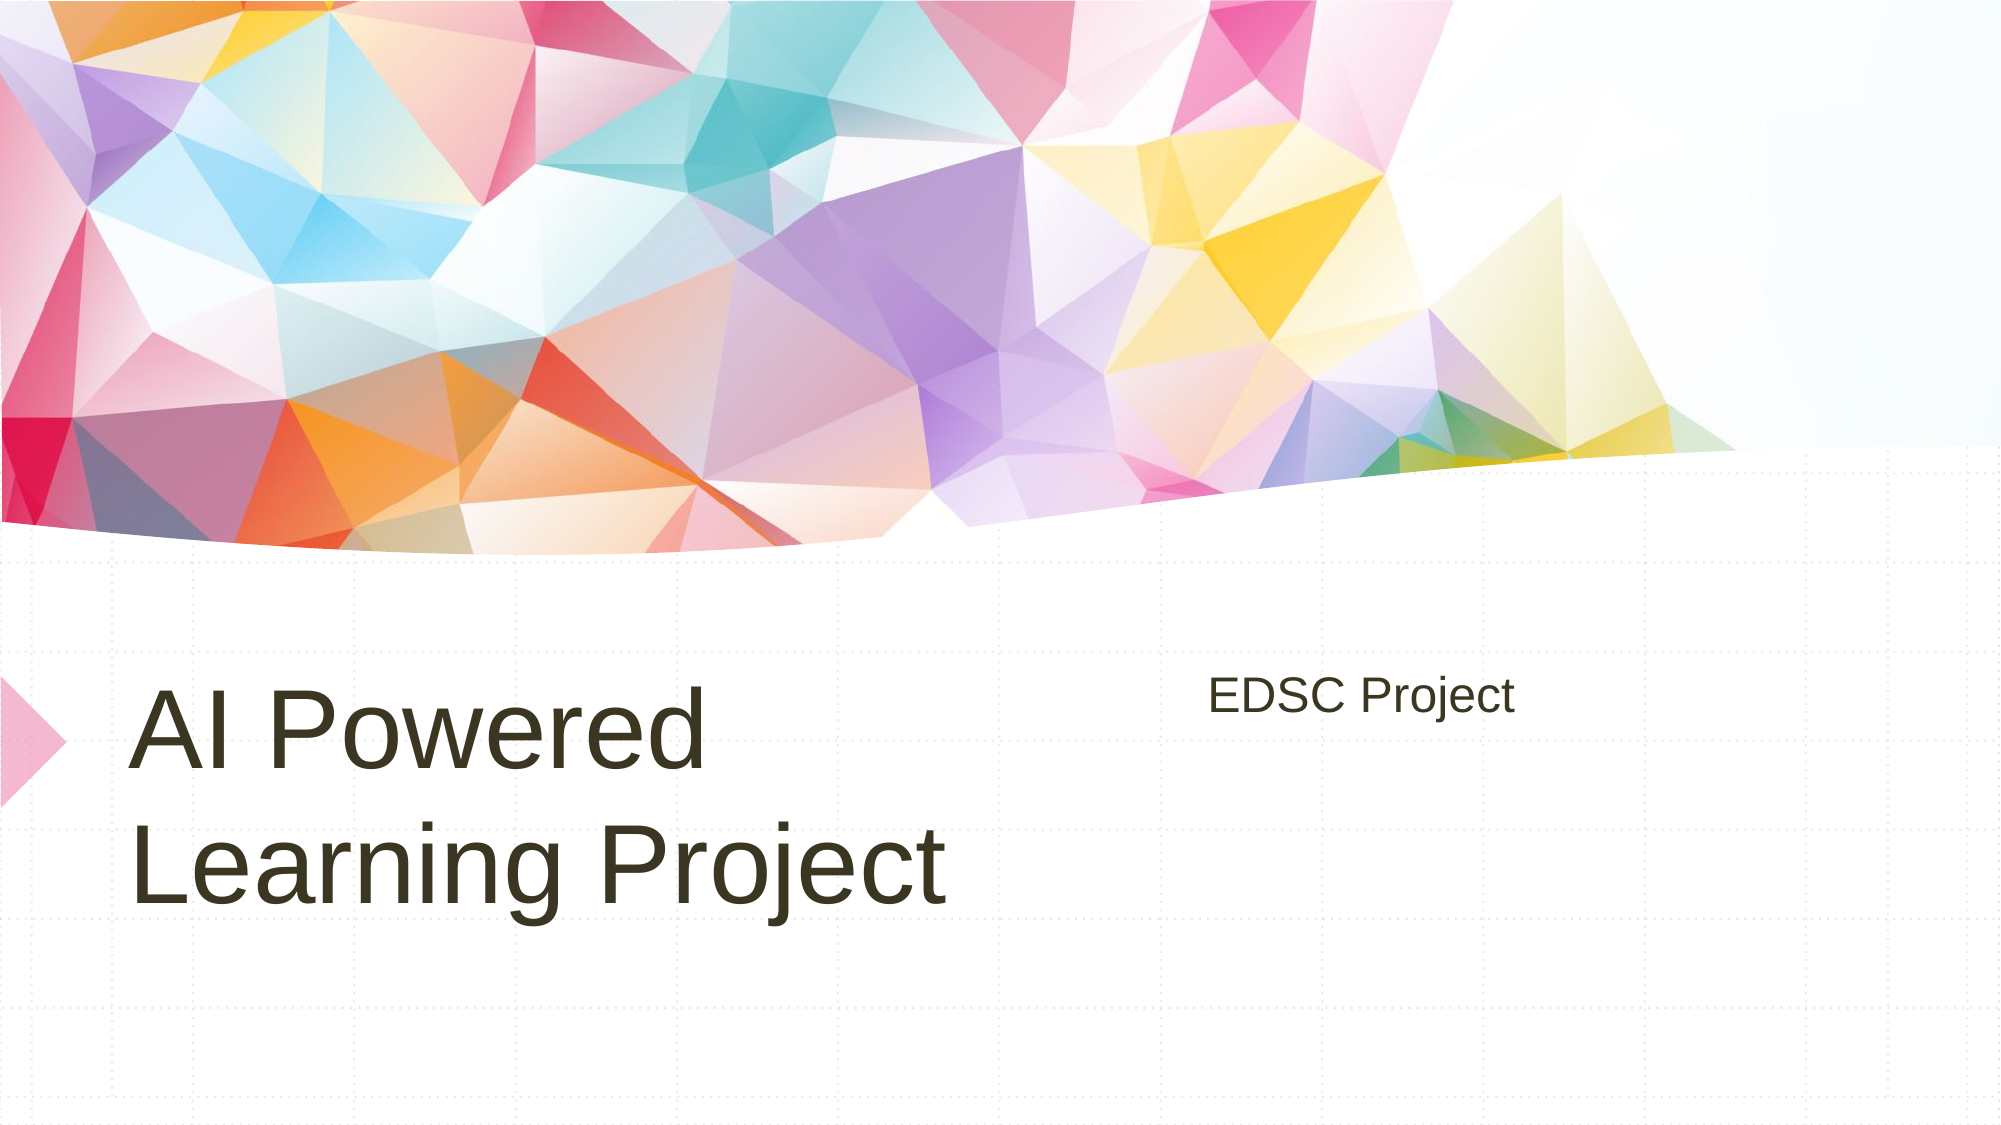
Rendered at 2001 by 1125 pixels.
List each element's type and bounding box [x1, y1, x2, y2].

picture [0, 0, 2001, 556]
text_box [0, 566, 2000, 1125]
